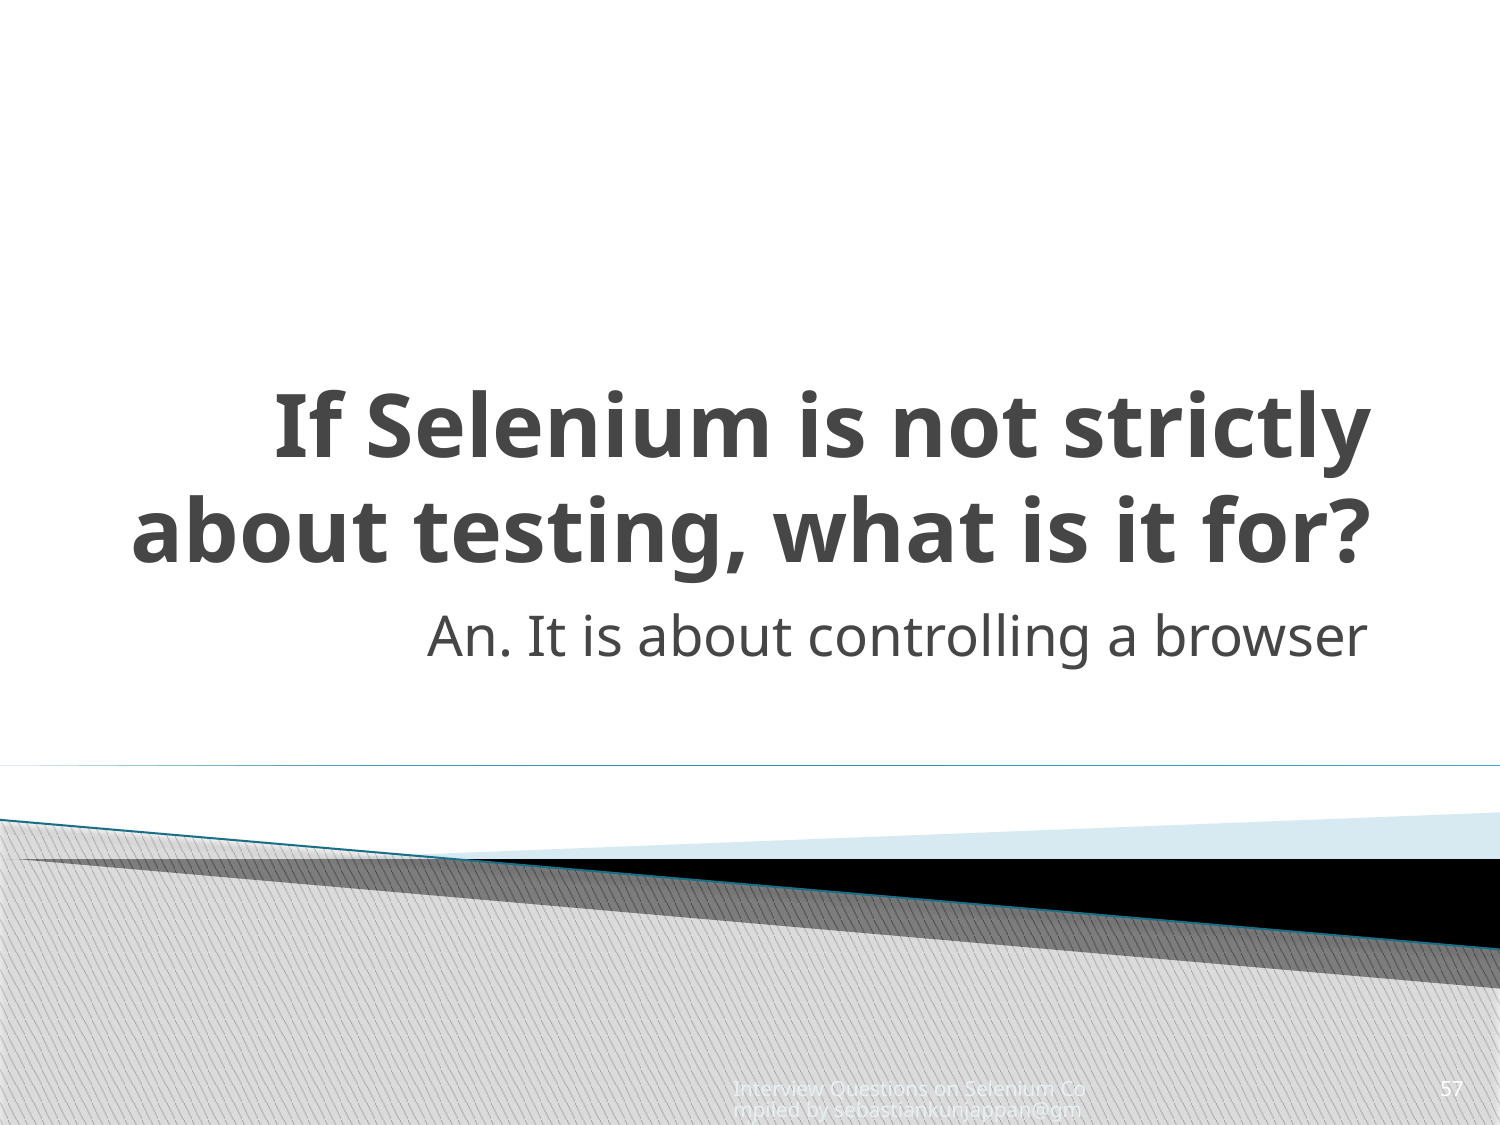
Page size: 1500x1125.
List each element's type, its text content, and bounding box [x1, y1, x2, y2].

slide_number 57 [1418, 1051, 1479, 1112]
title If Selenium is not strictly about testing, what is it for? [112, 287, 1388, 588]
subtitle An. It is about controlling a browser [112, 592, 1388, 790]
picture [5, 859, 1500, 989]
footer Interview Questions on Selenium Compiled by sebastiankunjappan@gmail.com [718, 1051, 1105, 1112]
